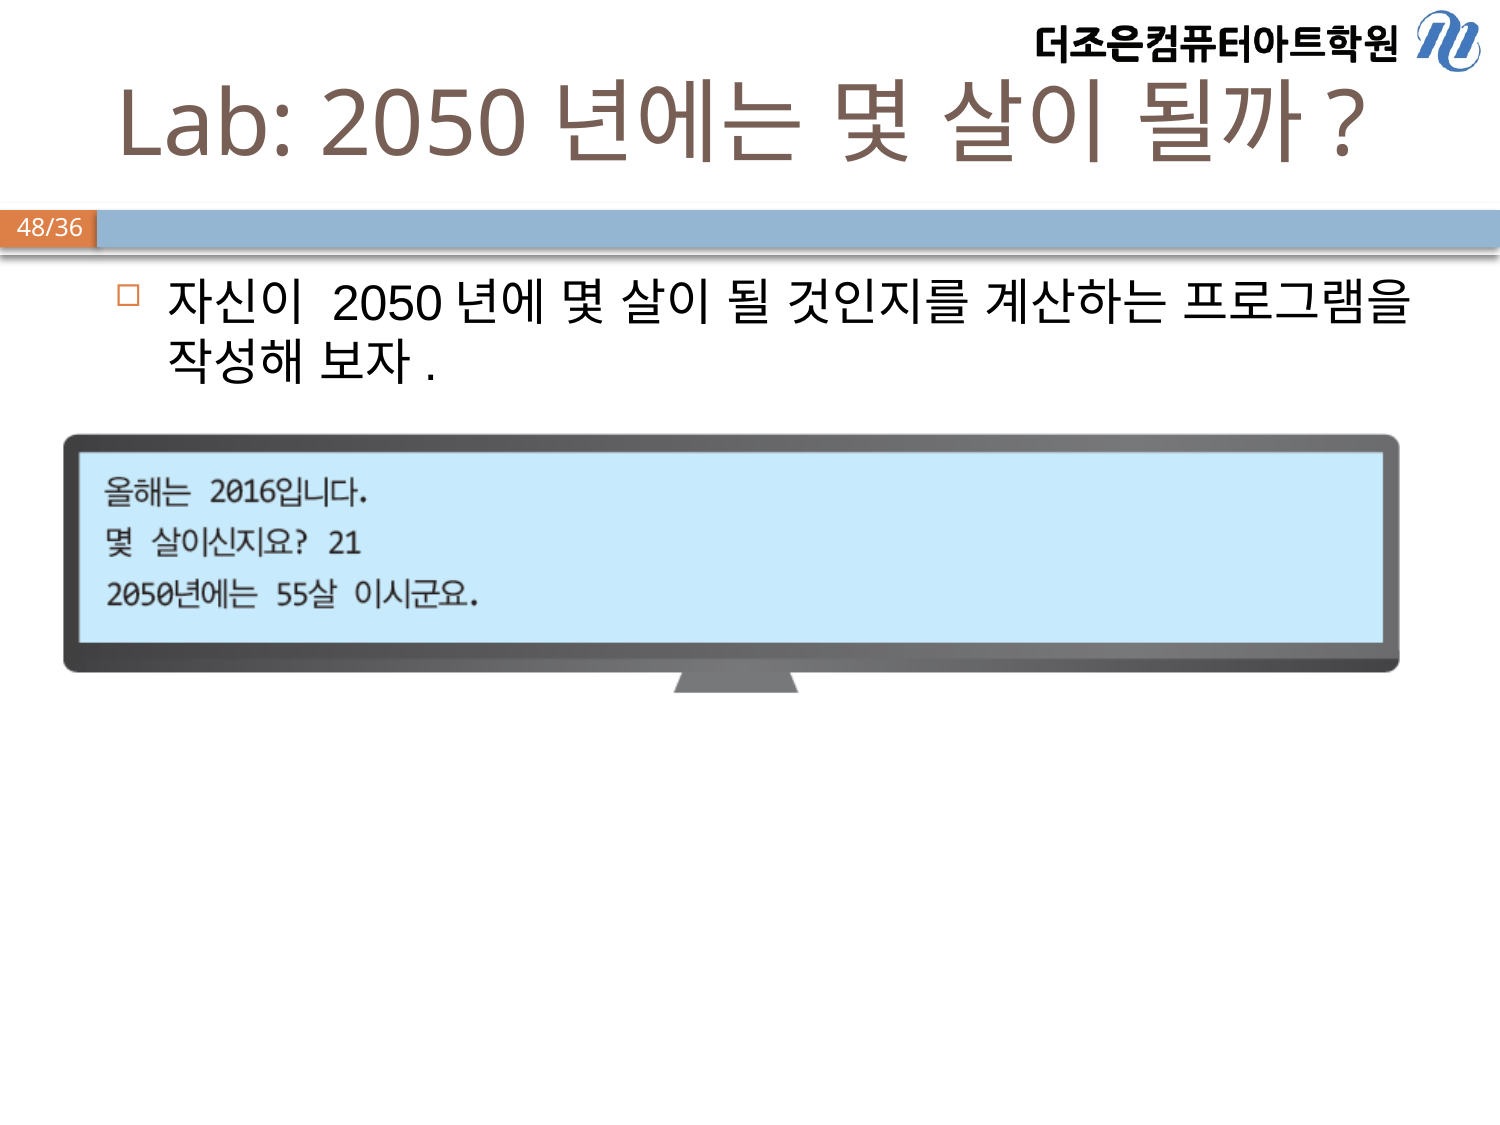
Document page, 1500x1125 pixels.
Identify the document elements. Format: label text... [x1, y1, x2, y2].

picture [53, 420, 1406, 705]
list 자신이 2050년에 몇 살이 될 것인지를 계산하는 프로그램을 작성해 보자. [100, 262, 1438, 1083]
title Lab: 2050년에는 몇 살이 될까? [100, 37, 1438, 200]
picture [1015, 2, 1500, 79]
